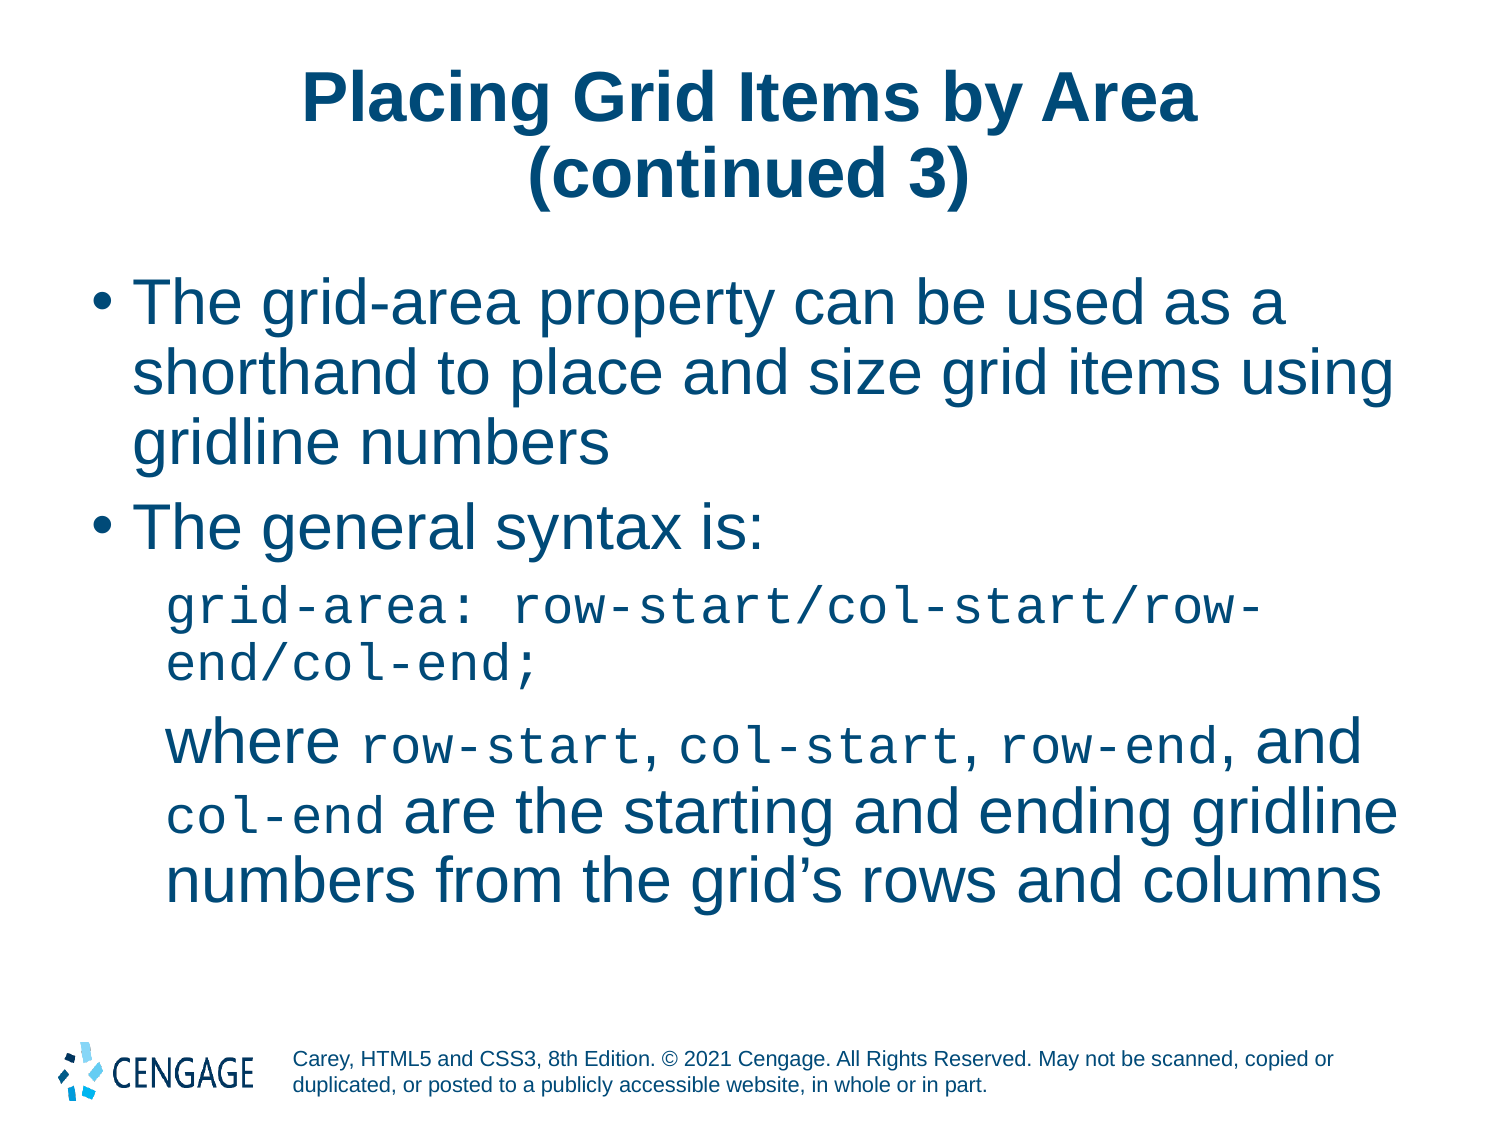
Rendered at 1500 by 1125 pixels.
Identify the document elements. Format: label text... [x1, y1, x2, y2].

picture [58, 1042, 253, 1101]
title Placing Grid Items by Area (continued 3) [103, 59, 1397, 171]
list The grid-area property can be used as a shorthand to place and size grid items using gridline numbers The general syntax is: grid-area: row-start/col-start/row-end/col-end; where row-start, col-start, row-end, and col-end are the starting and ending gridline numbers from the grid’s rows and columns [91, 268, 1410, 990]
